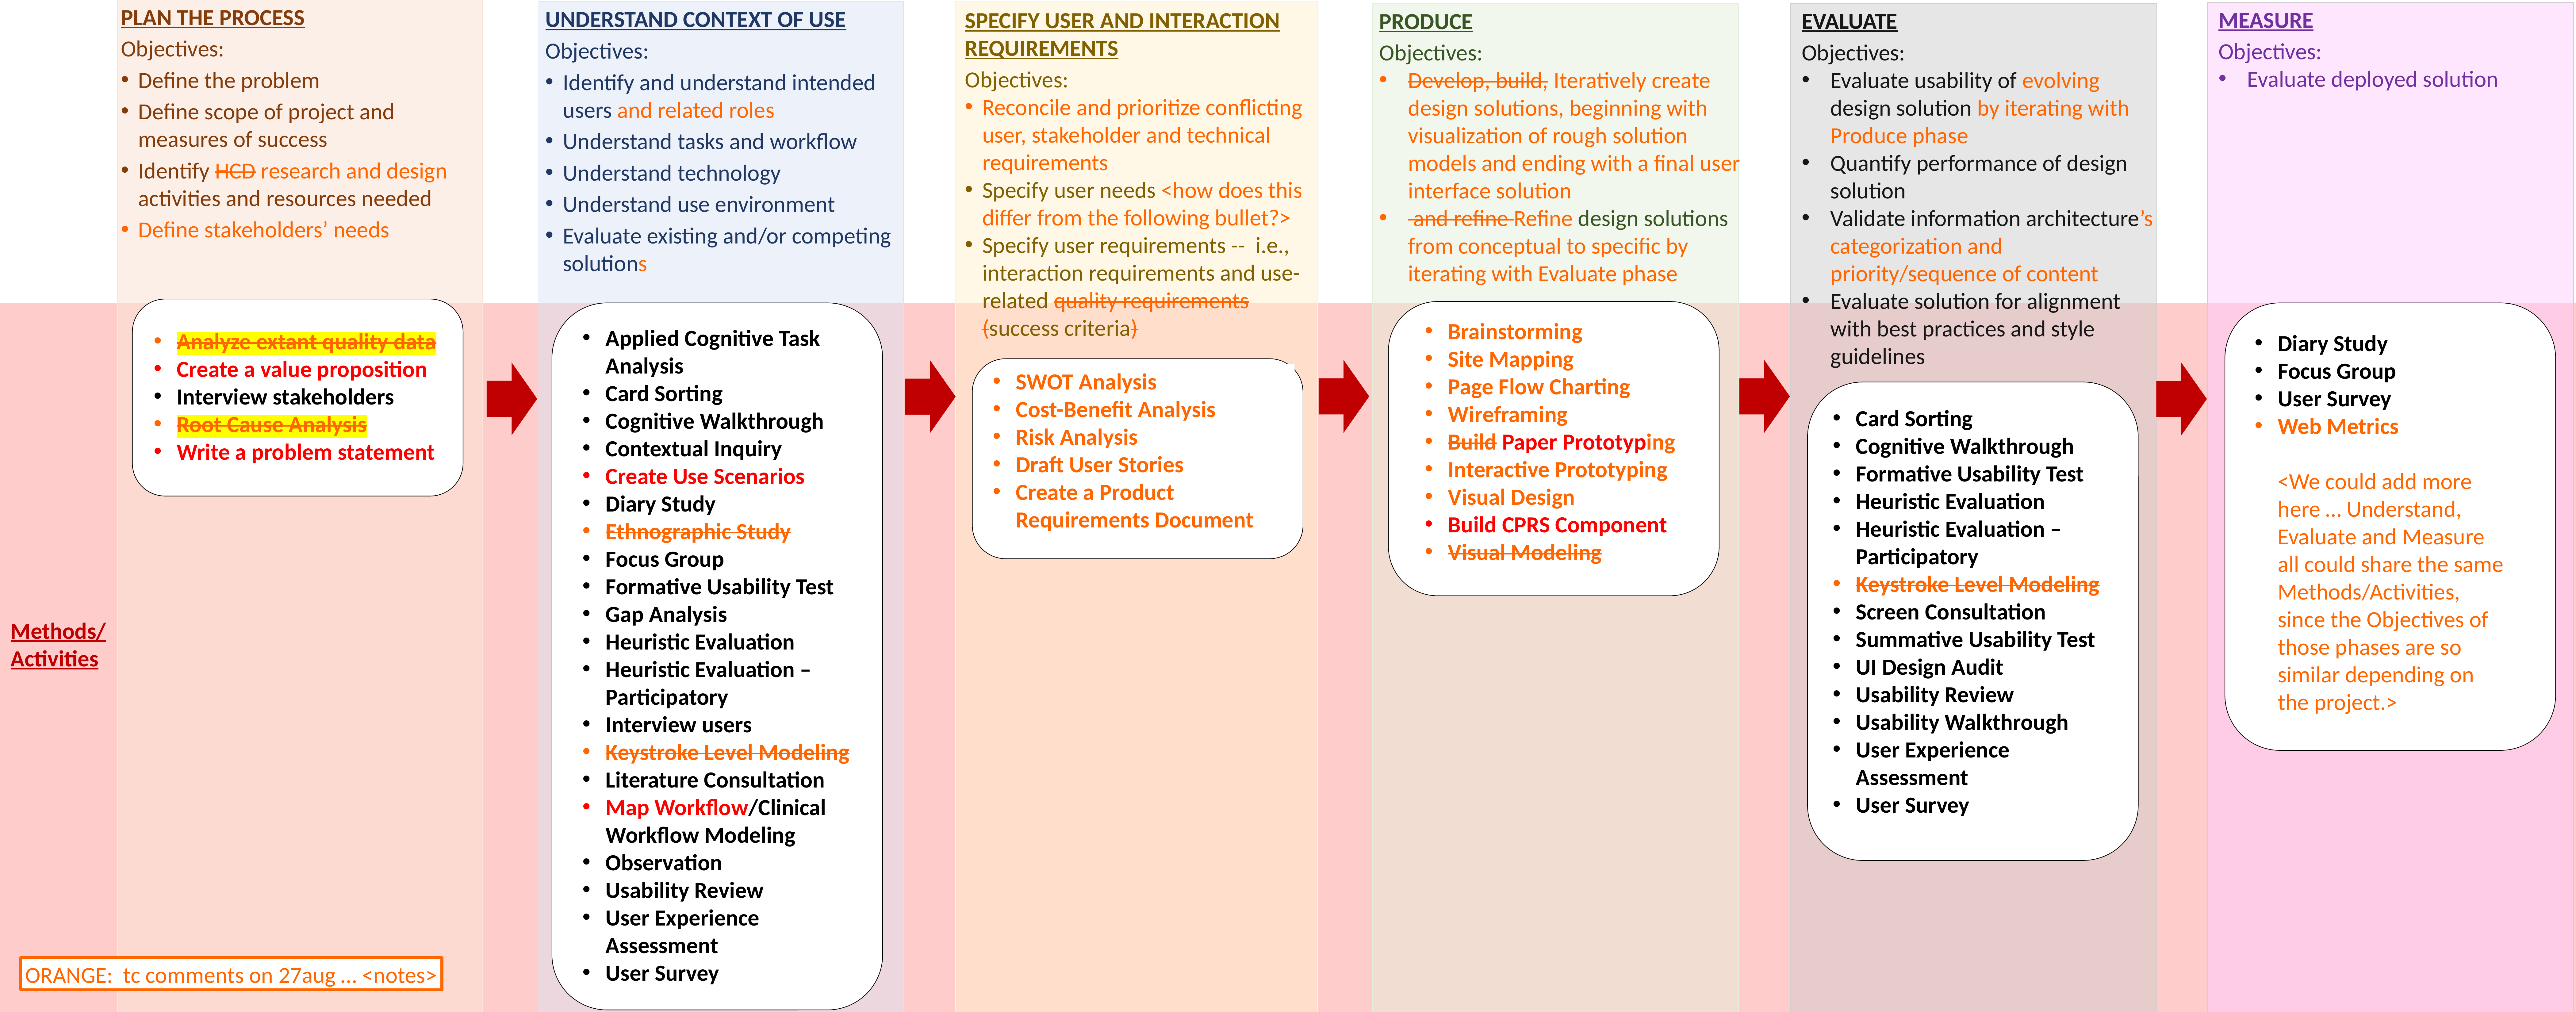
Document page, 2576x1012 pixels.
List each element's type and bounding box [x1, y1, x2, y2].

text_box [955, 1, 1323, 1012]
text_box [0, 303, 116, 1012]
text_box [539, 1, 903, 1012]
text_box [1746, 303, 1790, 1012]
text_box [903, 303, 955, 1012]
text_box [483, 303, 539, 1012]
text_box [2207, 2, 2576, 1012]
text_box [2164, 303, 2207, 1012]
text_box [1323, 303, 1372, 1012]
text_box [1372, 3, 1746, 1012]
text_box [1790, 3, 2164, 1012]
text_box [116, 0, 483, 1012]
